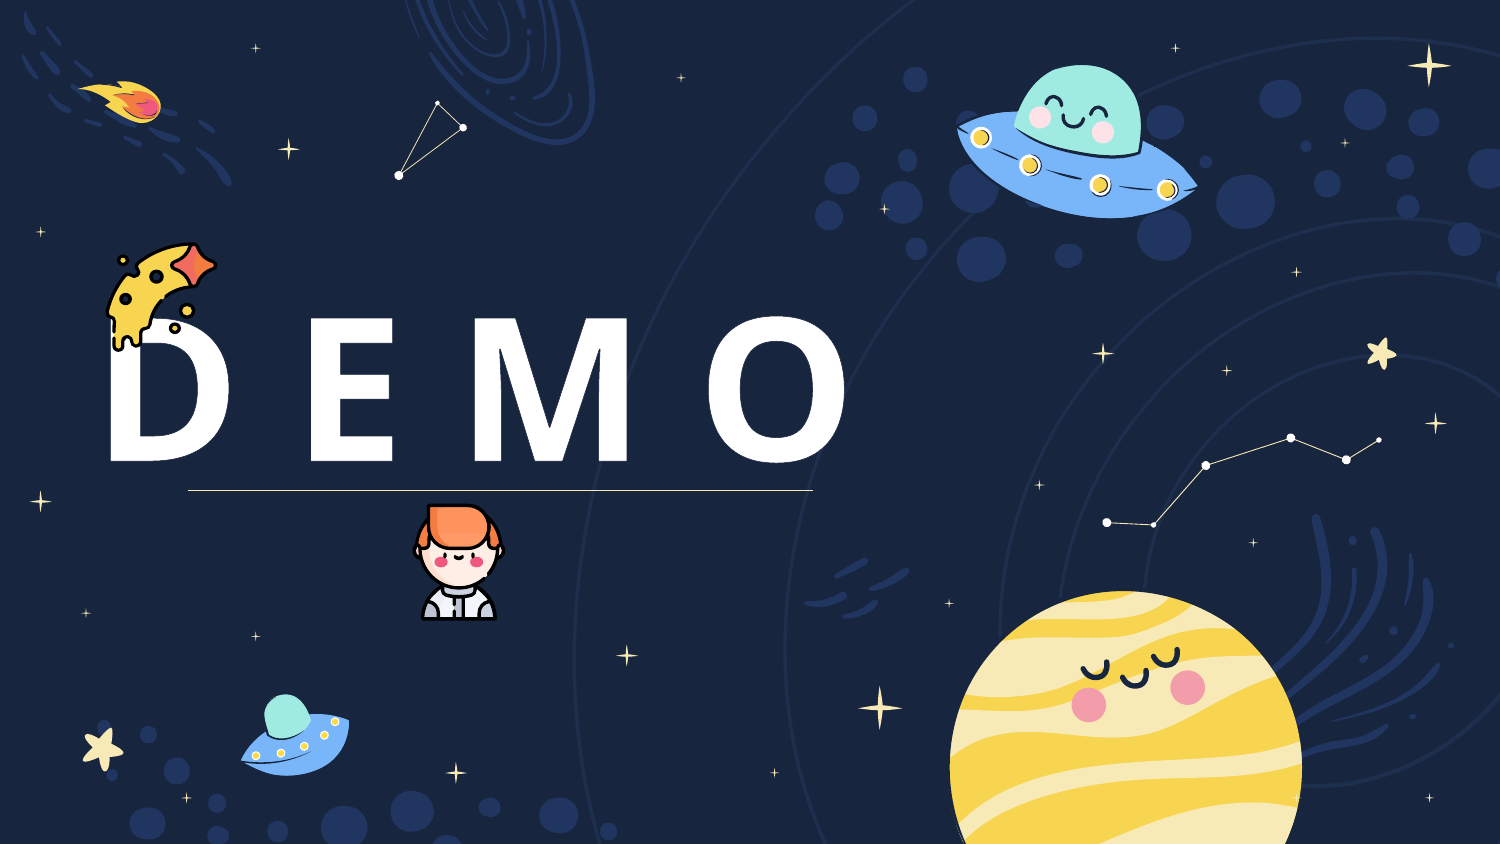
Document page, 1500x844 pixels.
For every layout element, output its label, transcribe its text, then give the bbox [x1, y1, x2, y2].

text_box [1094, 444, 1387, 510]
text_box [821, 542, 893, 631]
subtitle D E M O [73, 277, 927, 486]
text_box [878, 203, 891, 215]
text_box [1092, 342, 1115, 365]
text_box [615, 644, 639, 667]
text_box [244, 698, 356, 781]
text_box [953, 62, 1203, 219]
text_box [393, 100, 468, 181]
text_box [412, 503, 506, 621]
text_box [858, 685, 903, 730]
text_box [277, 138, 300, 161]
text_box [930, 587, 1303, 844]
text_box [1291, 266, 1303, 278]
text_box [104, 242, 218, 353]
